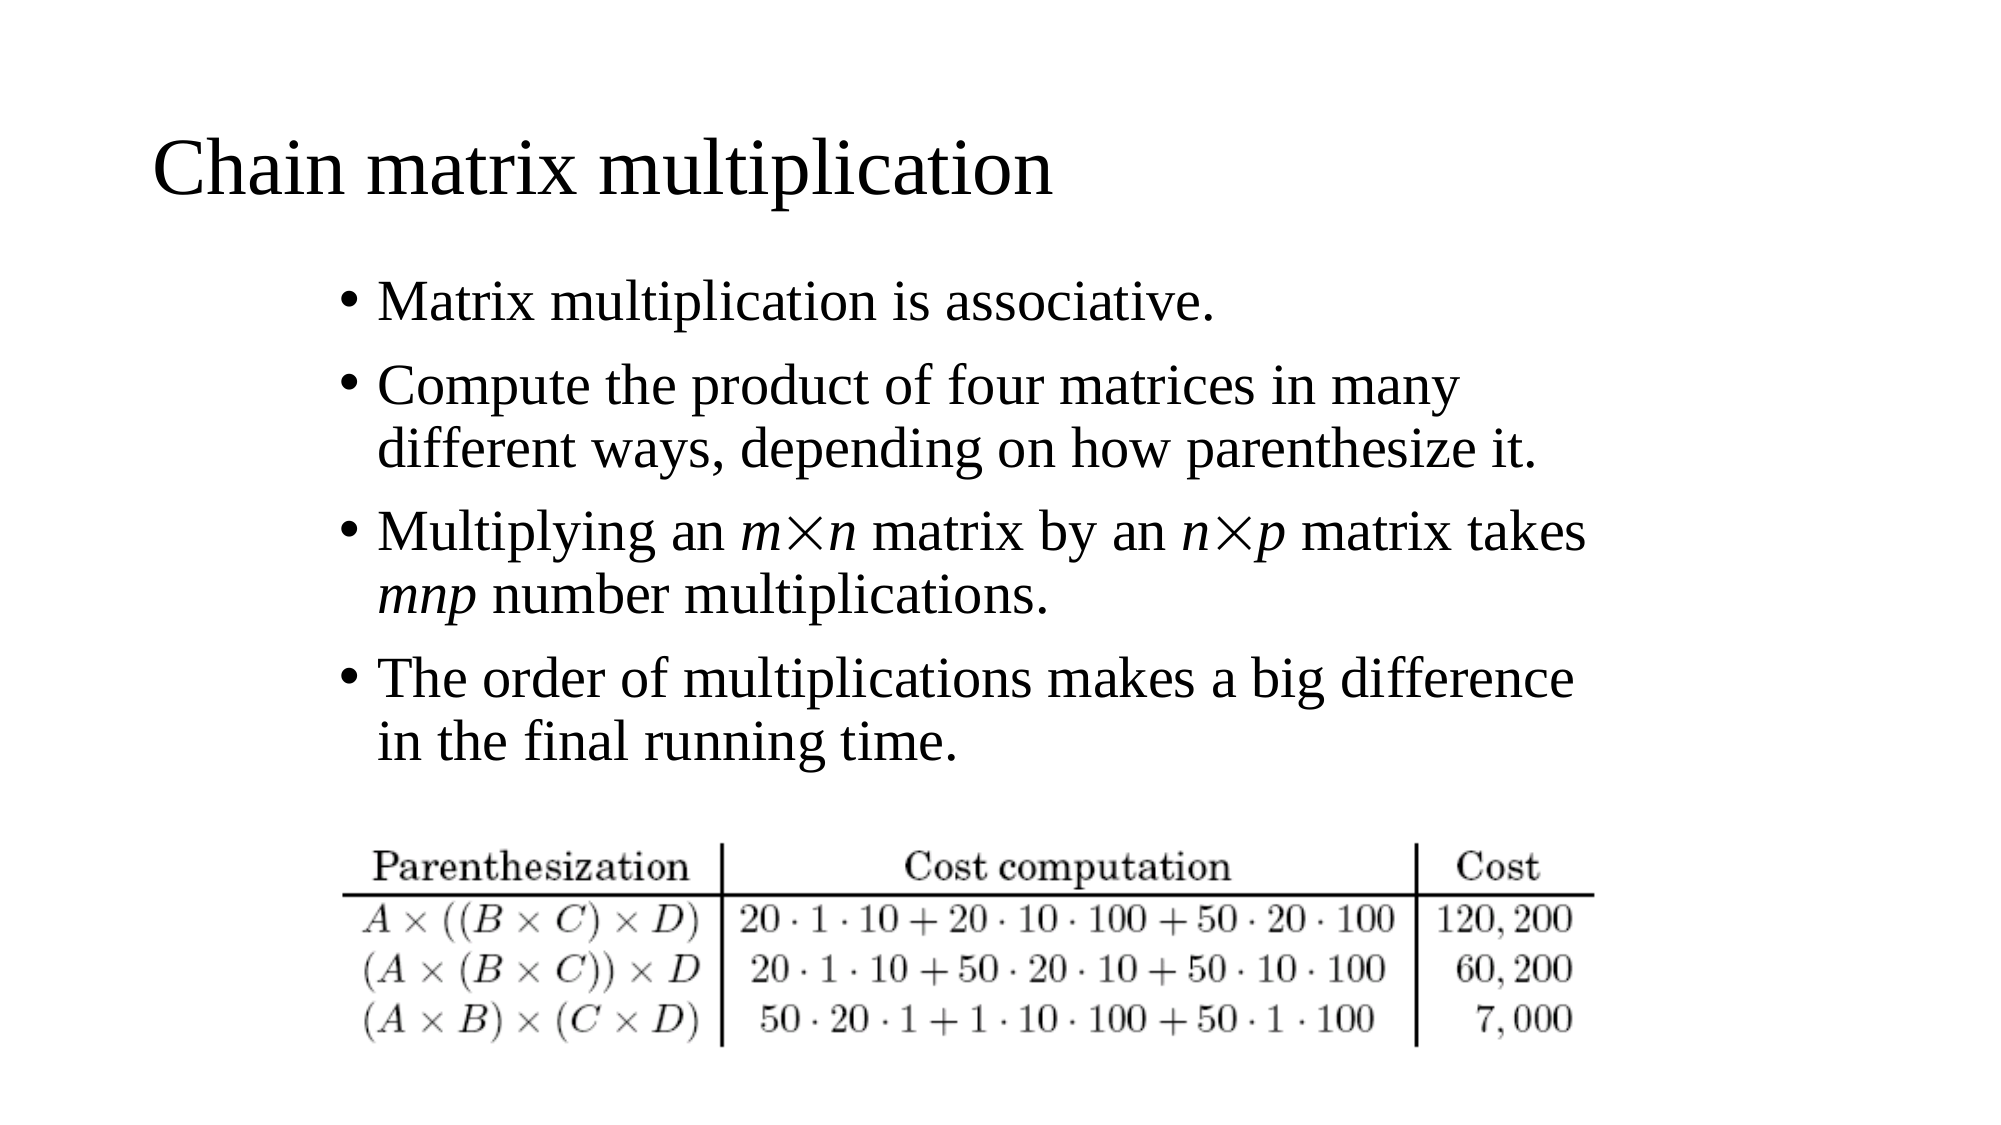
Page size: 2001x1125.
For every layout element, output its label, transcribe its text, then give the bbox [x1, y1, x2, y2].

list Matrix multiplication is associative. Compute the product of four matrices in many different ways, depending on how parenthesize it. Multiplying an mn matrix by an np matrix takes mnp number multiplications. The order of multiplications makes a big difference in the final running time. [324, 262, 1638, 1062]
title Chain matrix multiplication [137, 59, 1863, 278]
picture [341, 814, 1602, 1062]
